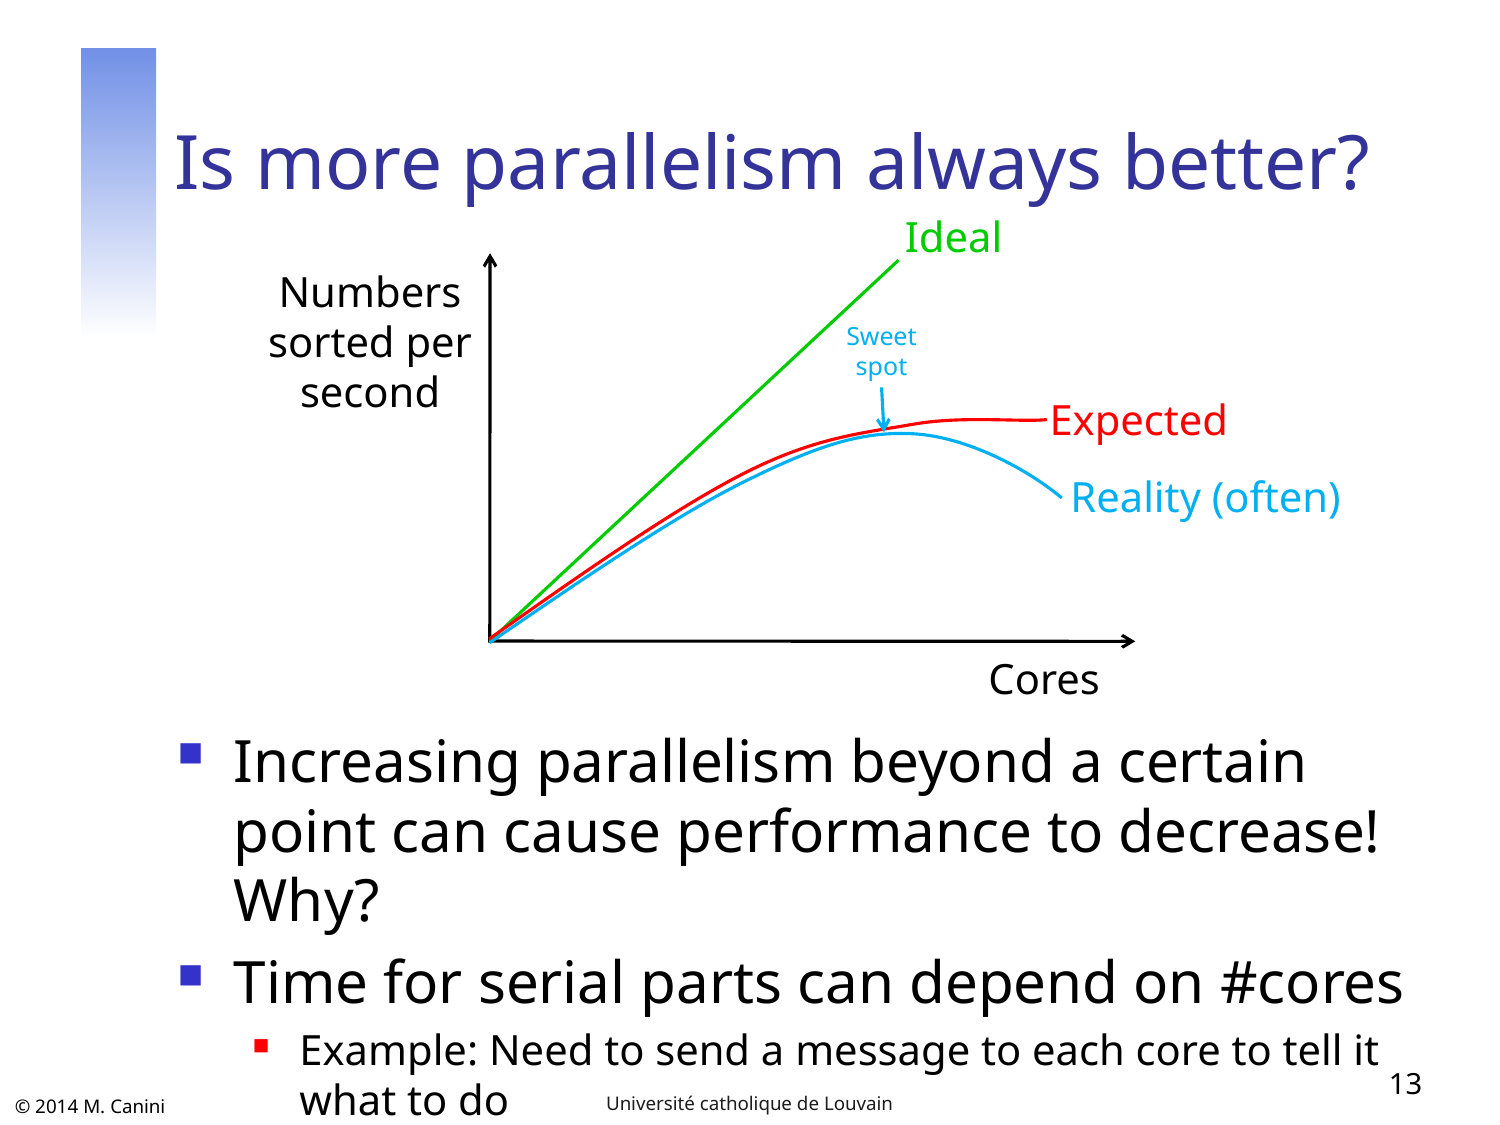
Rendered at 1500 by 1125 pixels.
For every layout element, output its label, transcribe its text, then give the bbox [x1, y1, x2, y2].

text_box [903, 419, 1047, 477]
text_box Reality (often) [1055, 463, 1356, 529]
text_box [859, 412, 899, 418]
list Increasing parallelism beyond a certain point can cause performance to decrease! Why? Time for serial parts can depend on #cores Example: Need to send a message to each core to tell it what to do [162, 715, 1458, 1061]
text_box Sweet spot [903, 312, 932, 388]
slide_number 13 [1124, 1037, 1438, 1113]
text_box [903, 448, 1055, 539]
title Is more parallelism always better? [158, 49, 1438, 213]
text_box Cores [944, 645, 1144, 711]
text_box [860, 408, 905, 412]
text_box Numbers sorted per second [238, 258, 490, 424]
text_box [489, 259, 899, 642]
footer Université catholique de Louvain [512, 1083, 987, 1125]
text_box Expected [1034, 385, 1244, 451]
text_box Ideal [890, 203, 1018, 269]
